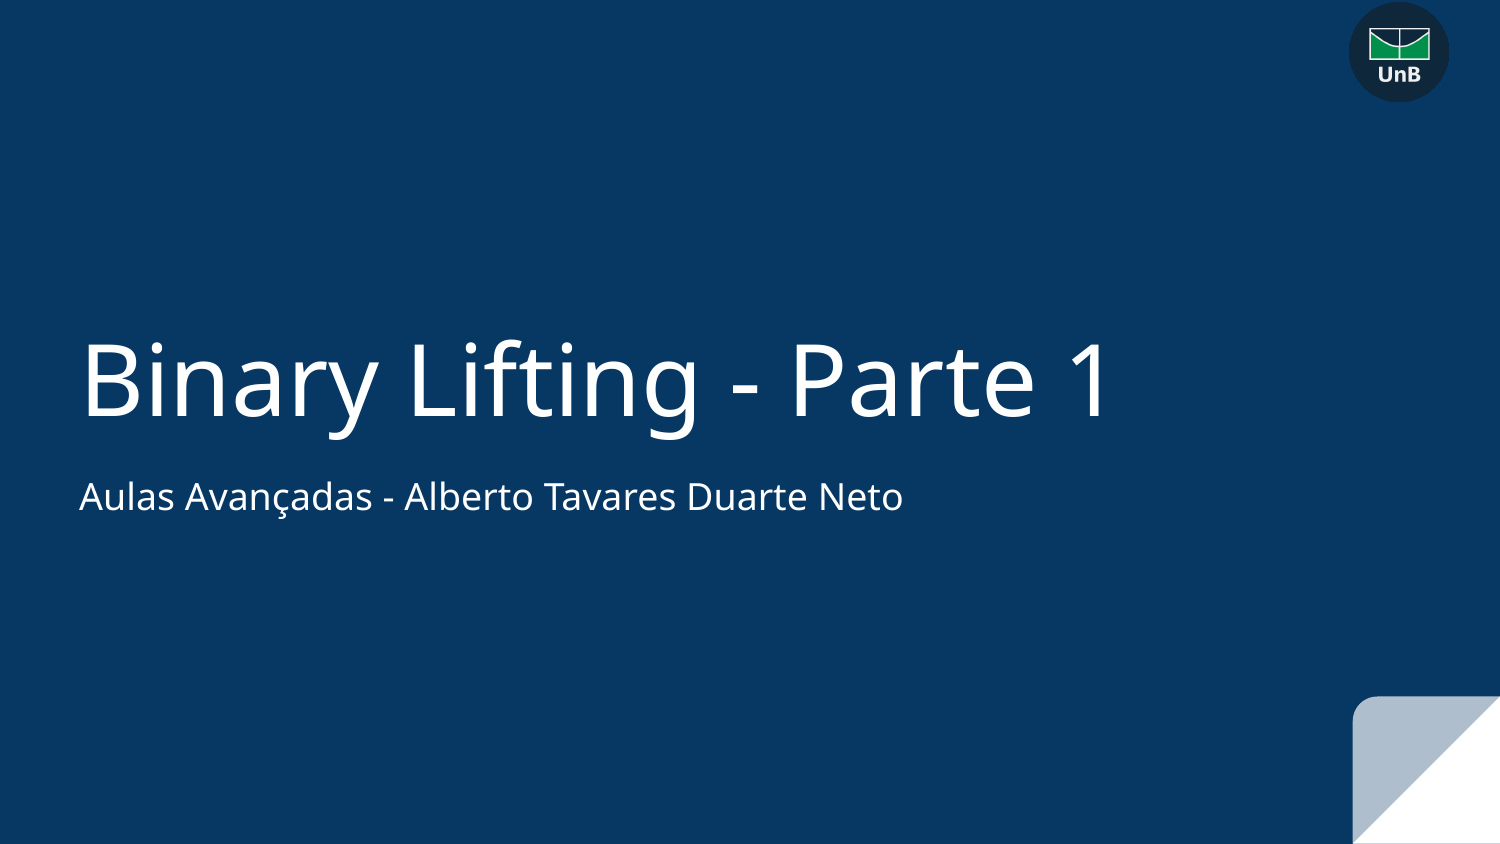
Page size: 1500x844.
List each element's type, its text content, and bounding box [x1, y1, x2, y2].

picture [1349, 2, 1449, 102]
title Binary Lifting - Parte 1 [64, 298, 1413, 452]
subtitle Aulas Avançadas - Alberto Tavares Duarte Neto [64, 457, 1413, 529]
